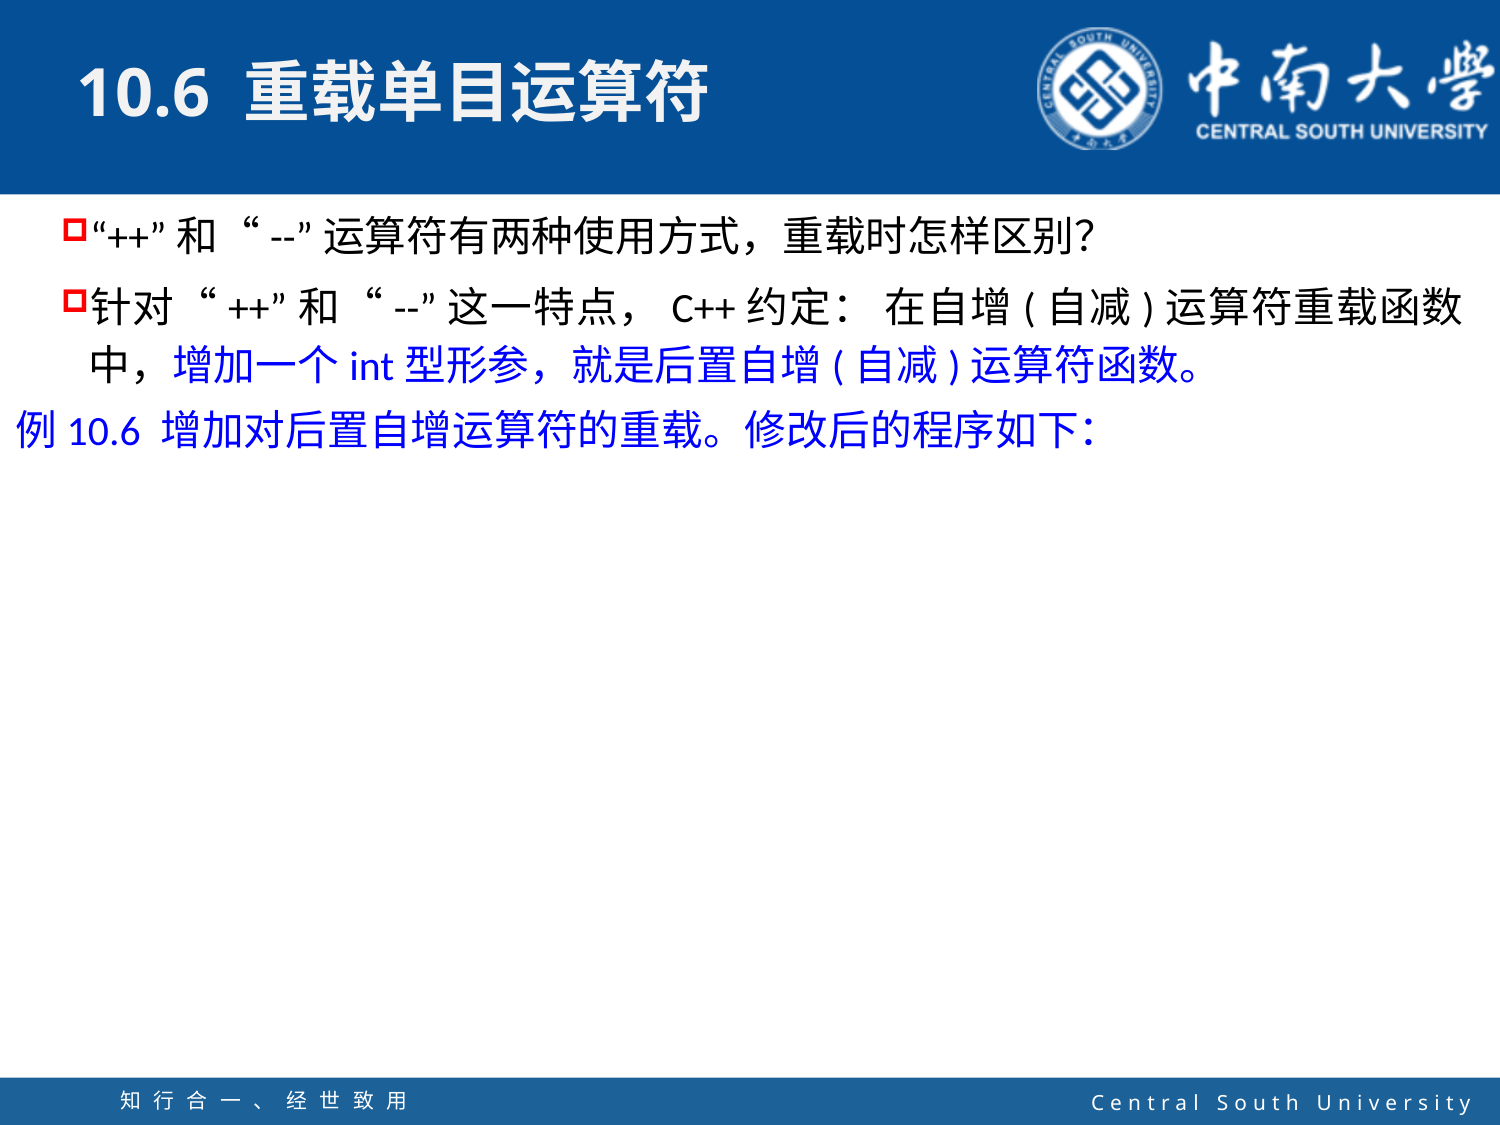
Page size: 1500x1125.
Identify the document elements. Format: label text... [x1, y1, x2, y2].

text_box “++”和“--”运算符有两种使用方式，重载时怎样区别？ 针对“++”和“--”这一特点，C++约定： 在自增(自减)运算符重载函数中，增加一个int型形参，就是后置自增(自减)运算符函数。 例10.6 增加对后置自增运算符的重载。修改后的程序如下： [0, 193, 1479, 527]
text_box [0, 1077, 1500, 1125]
picture [1030, 25, 1500, 155]
text_box Central South University [1076, 1082, 1486, 1123]
text_box 知行合一、经世致用 [105, 1080, 423, 1120]
